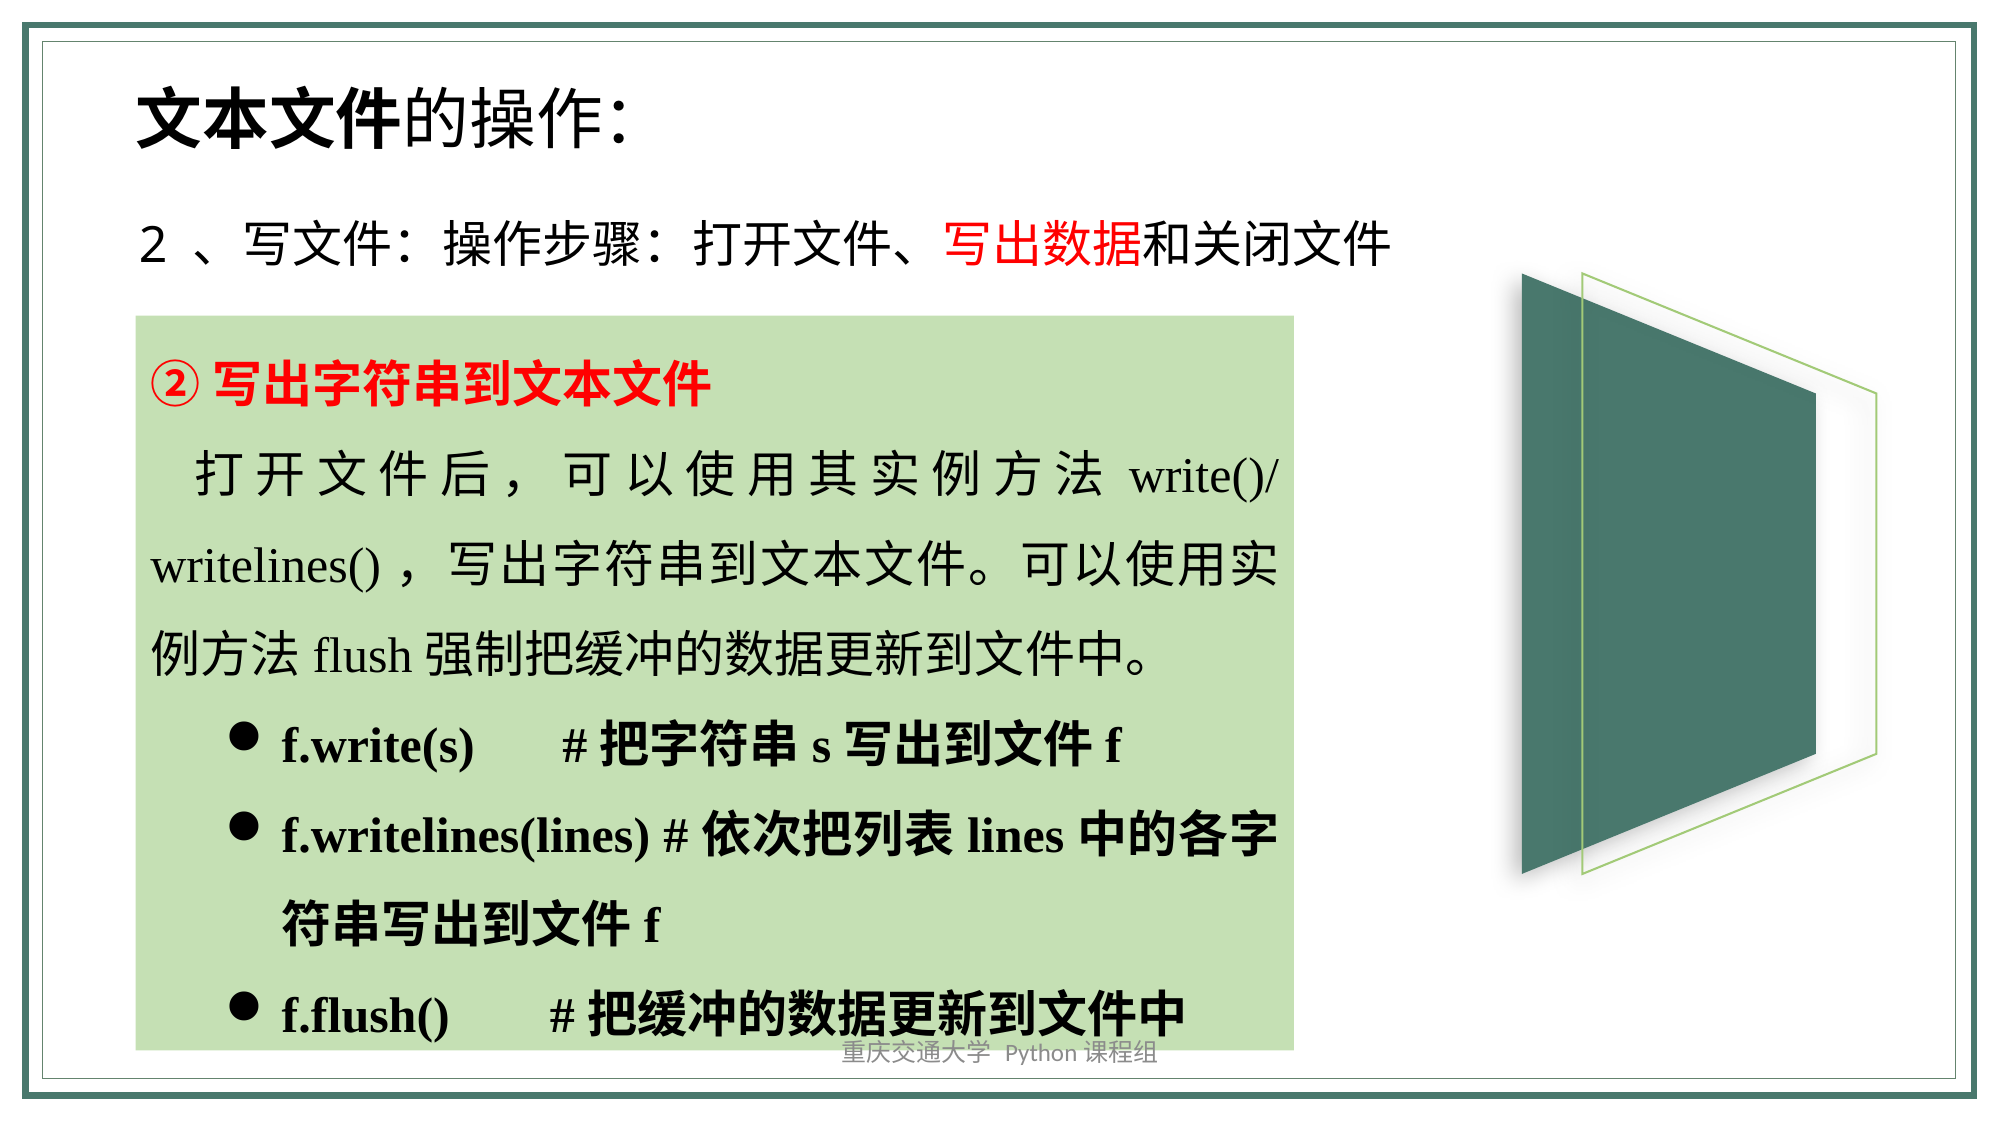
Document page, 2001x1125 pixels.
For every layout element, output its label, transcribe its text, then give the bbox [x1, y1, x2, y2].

text_box [25, 24, 1975, 1097]
text_box 文本文件的操作： [135, 76, 729, 157]
footer 重庆交通大学 Python课程组 [662, 1021, 1338, 1082]
text_box [1581, 271, 1878, 876]
text_box 2 、写文件：操作步骤：打开文件、写出数据和关闭文件 [138, 200, 1439, 273]
text_box [1520, 271, 1562, 876]
text_box ②写出字符串到文本文件 打开文件后，可以使用其实例方法write()/writelines()，写出字符串到文本文件。可以使用实例方法flush强制把缓冲的数据更新到文件中。 f.write(s) #把字符串s写出到文件f f.writelines(lines) #依次把列表lines中的各字符串写出到文件f f.flush() #把缓冲的数据更新到文件中 [135, 315, 1294, 1051]
text_box [42, 41, 1956, 1080]
